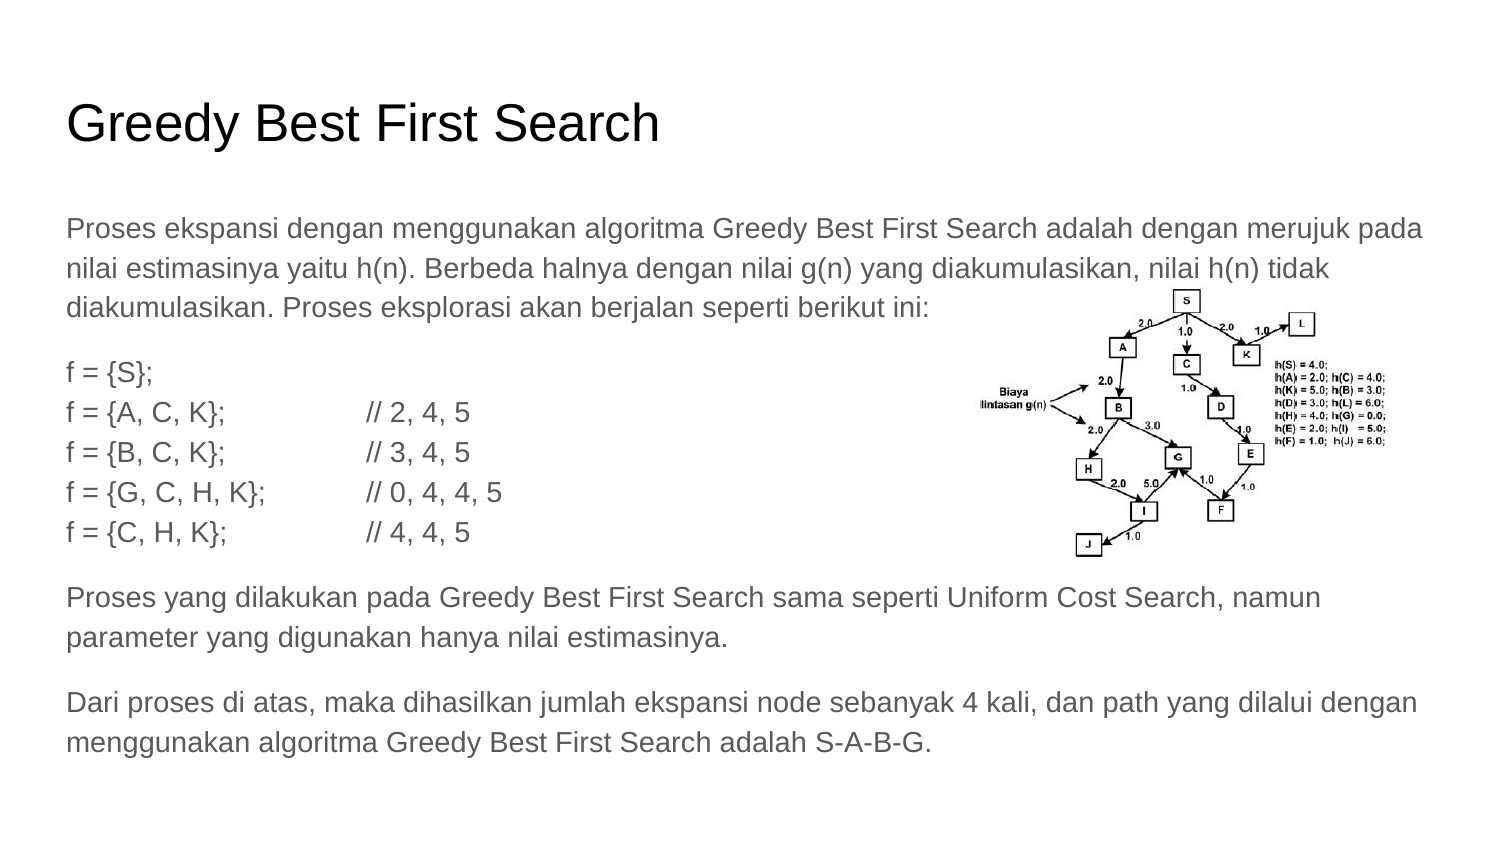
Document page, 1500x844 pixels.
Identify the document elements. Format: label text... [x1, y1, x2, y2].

list Proses ekspansi dengan menggunakan algoritma Greedy Best First Search adalah dengan merujuk pada nilai estimasinya yaitu h(n). Berbeda halnya dengan nilai g(n) yang diakumulasikan, nilai h(n) tidak diakumulasikan. Proses eksplorasi akan berjalan seperti berikut ini: f = {S}; f = {A, C, K}; // 2, 4, 5 f = {B, C, K}; // 3, 4, 5 f = {G, C, H, K}; // 0, 4, 4, 5 f = {C, H, K}; // 4, 4, 5 Proses yang dilakukan pada Greedy Best First Search sama seperti Uniform Cost Search, namun parameter yang digunakan hanya nilai estimasinya. Dari proses di atas, maka dihasilkan jumlah ekspansi node sebanyak 4 kali, dan path yang dilalui dengan menggunakan algoritma Greedy Best First Search adalah S-A-B-G. [51, 189, 1449, 750]
picture [973, 283, 1398, 561]
title Greedy Best First Search [51, 72, 1449, 167]
